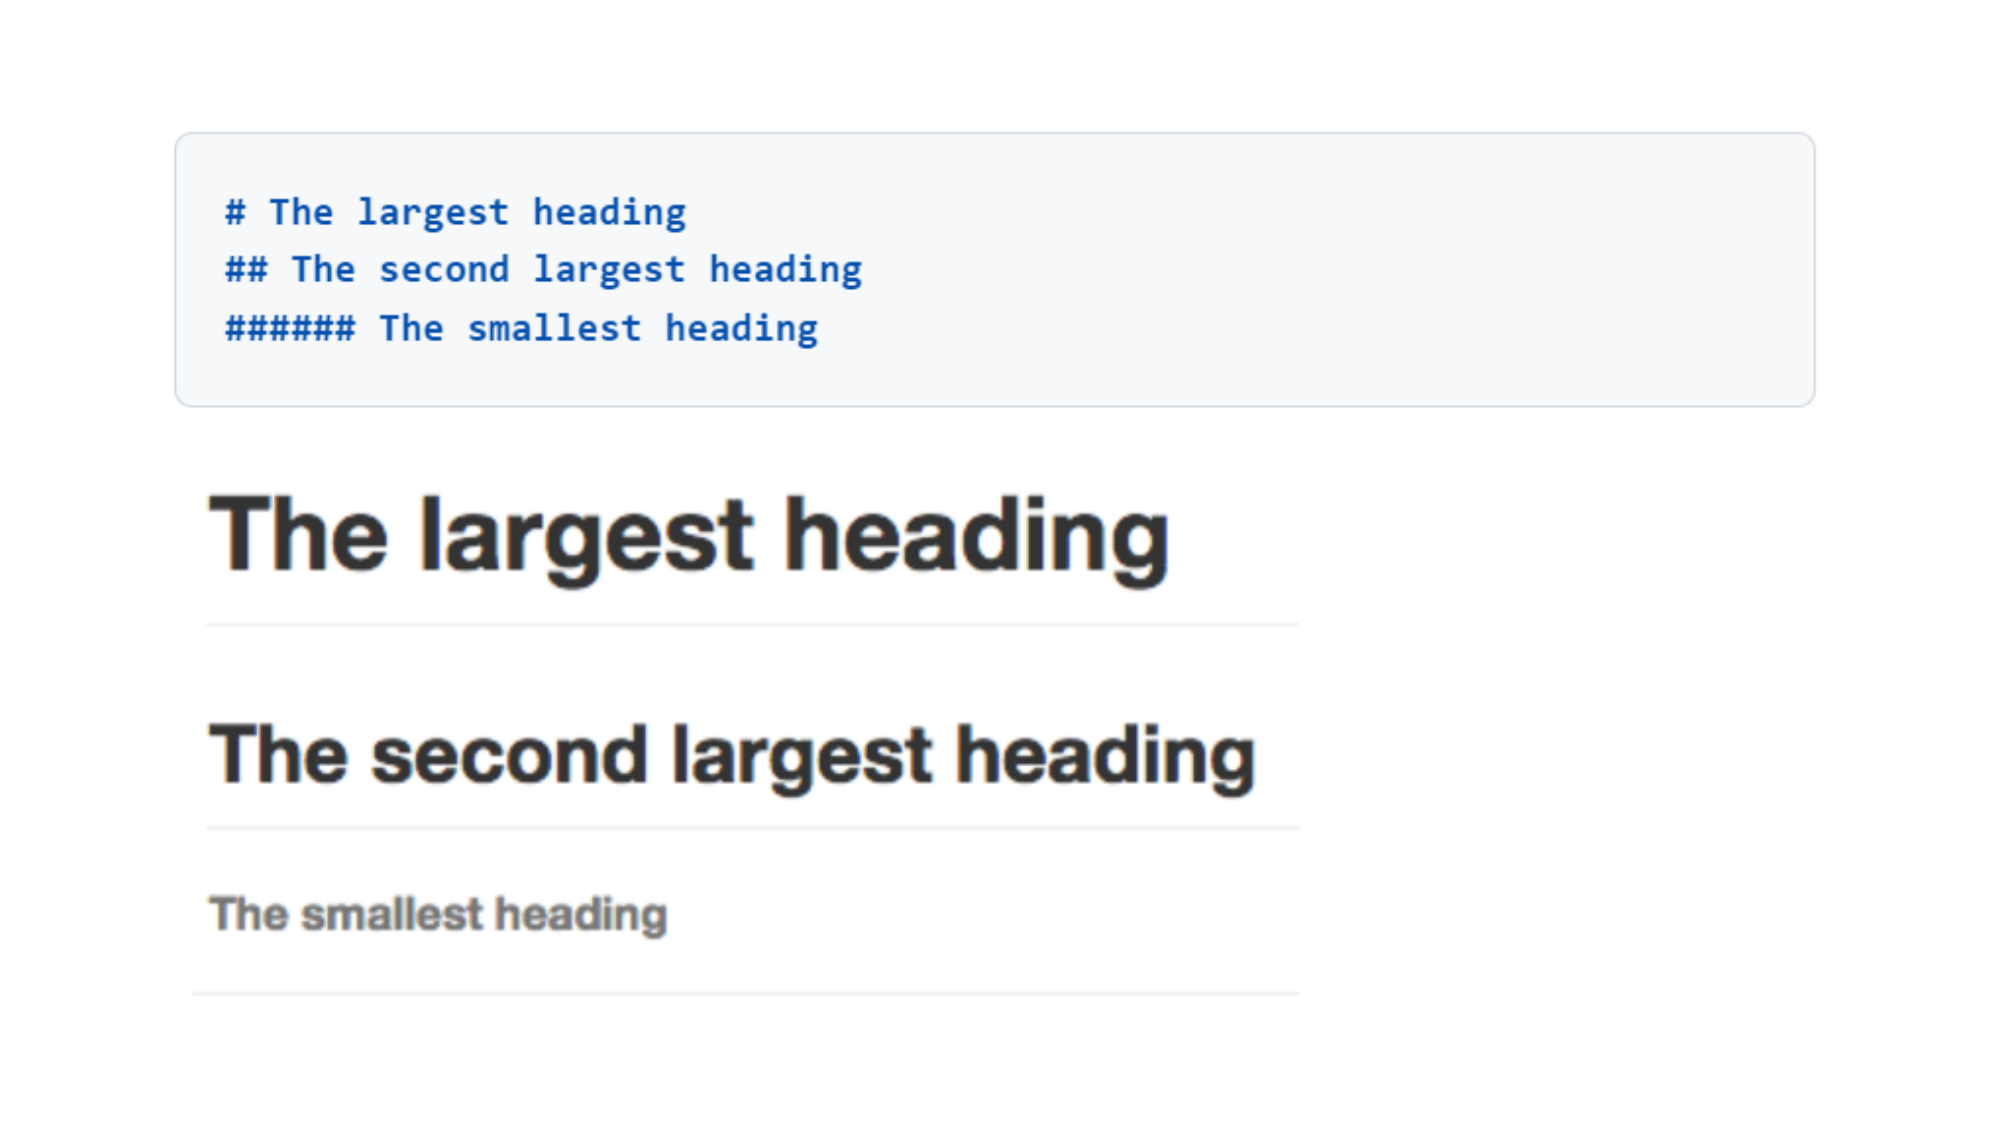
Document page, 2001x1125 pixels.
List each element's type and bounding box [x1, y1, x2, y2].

list [116, 105, 1883, 1020]
